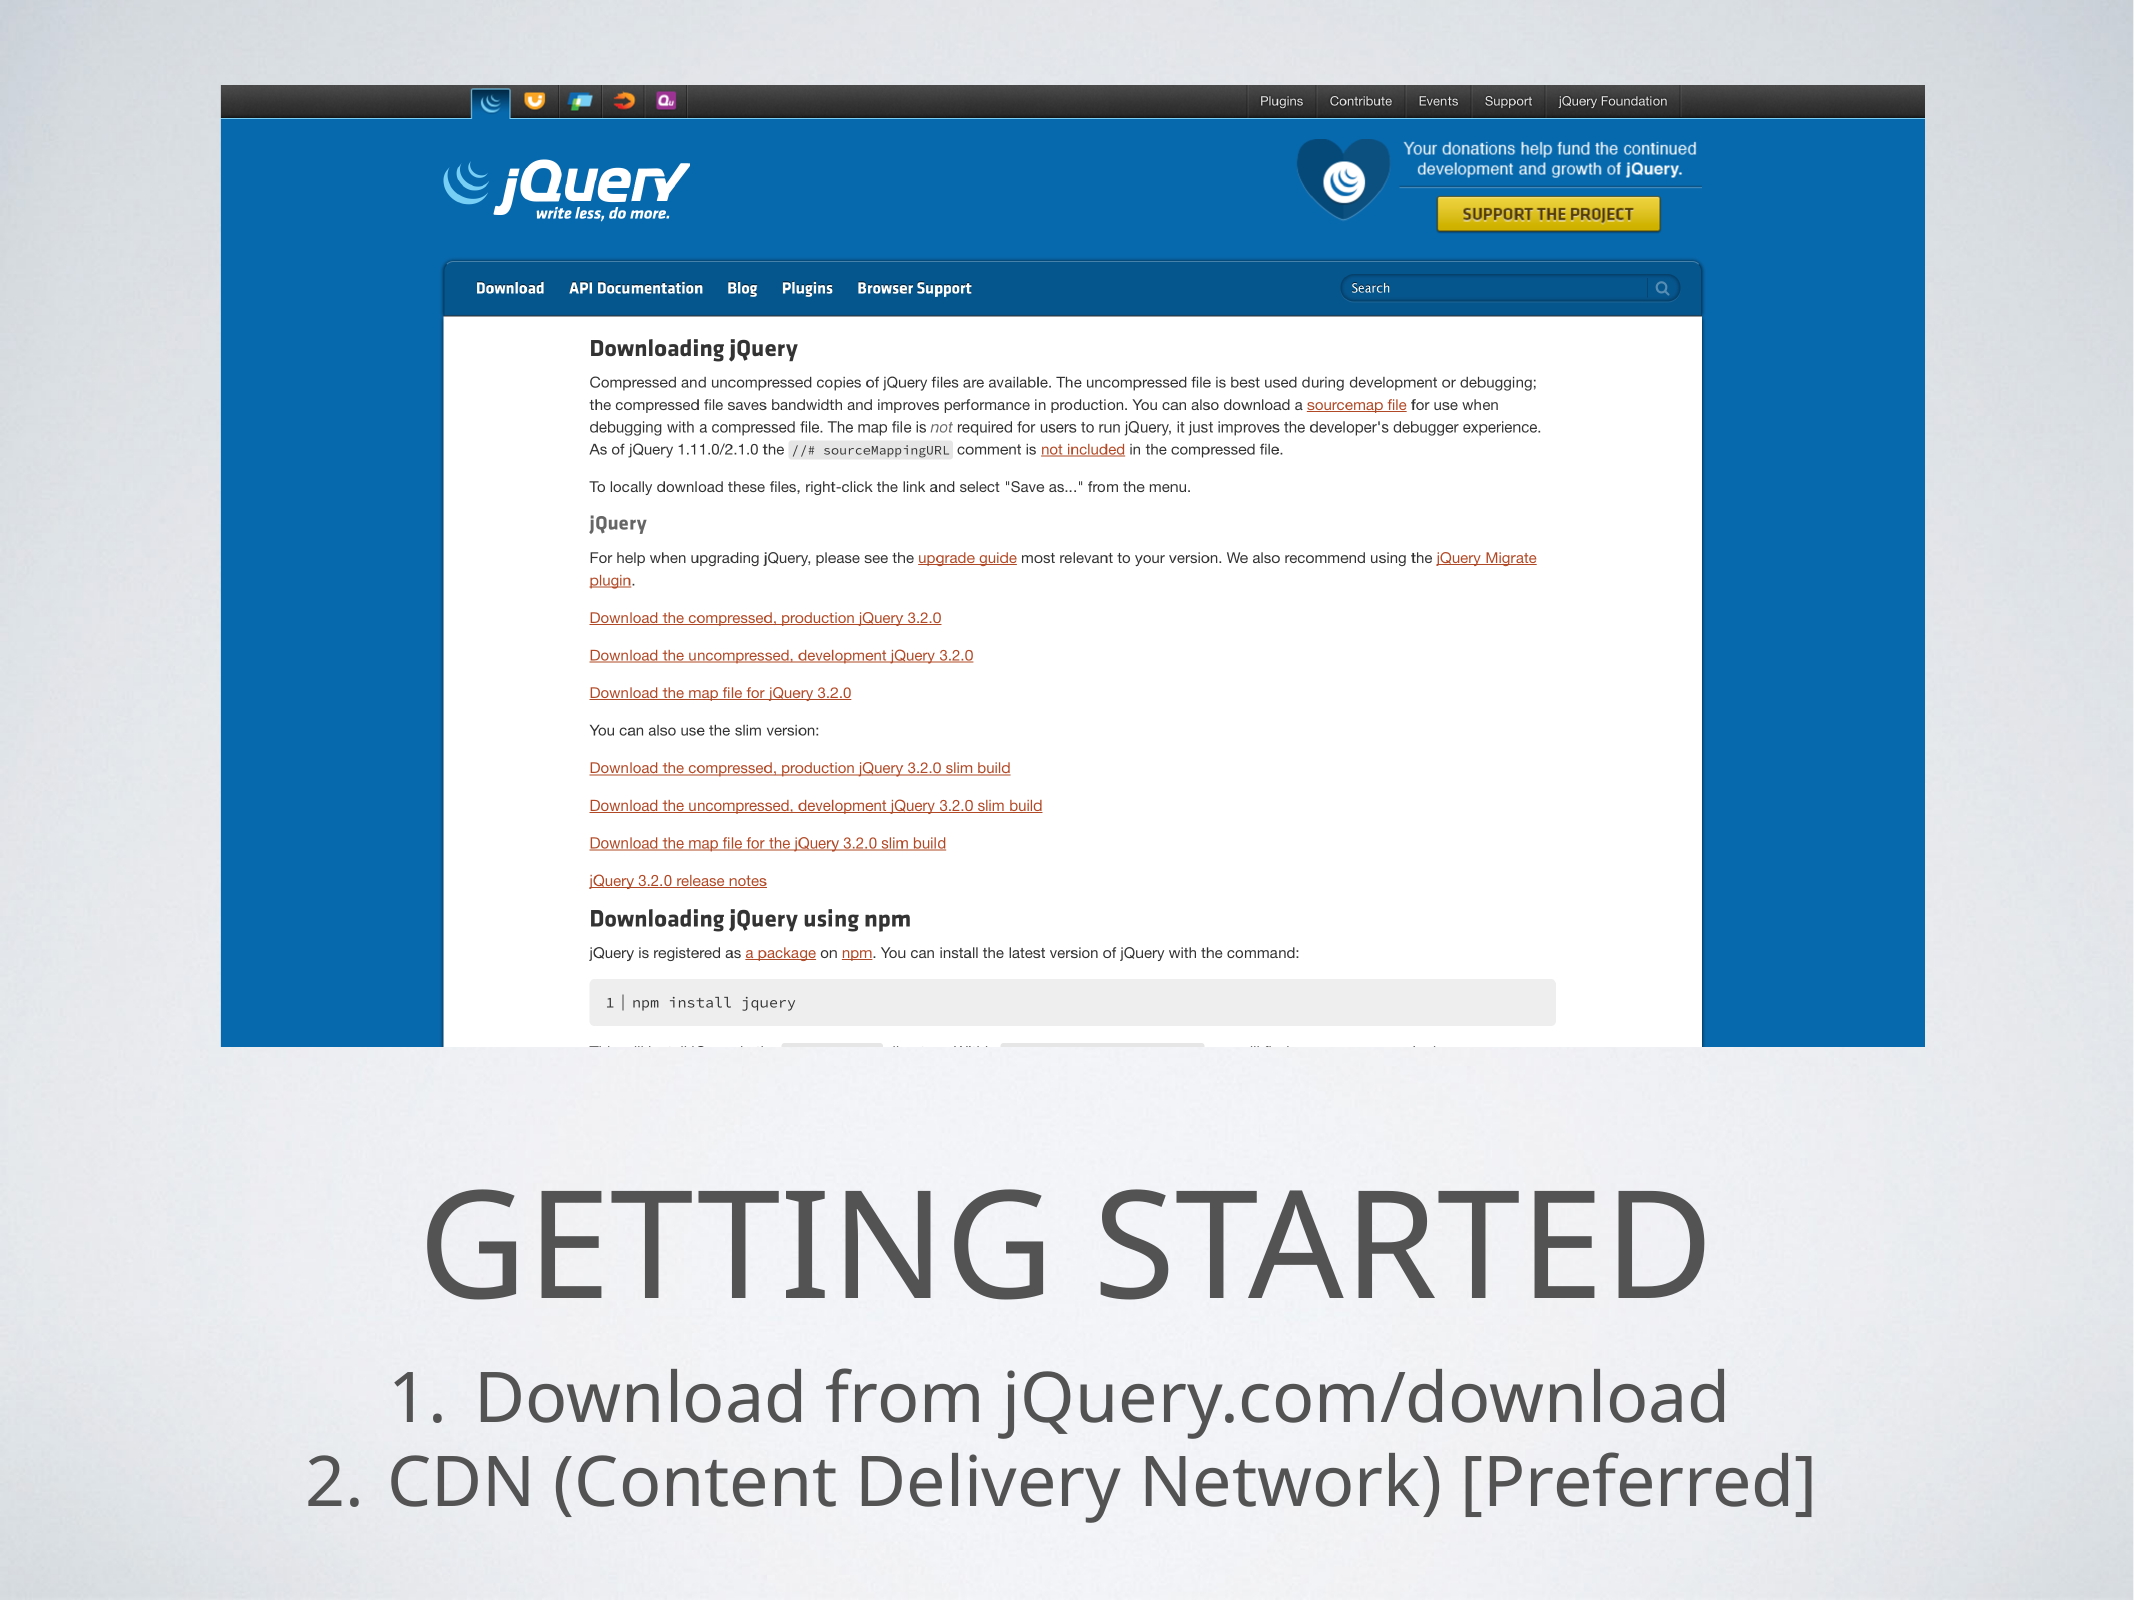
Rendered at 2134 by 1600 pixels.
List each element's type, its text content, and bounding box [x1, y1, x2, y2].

list Download from jQuery.com/download CDN (Content Delivery Network) [Preferred] [207, 1343, 1926, 1530]
picture [0, 0, 2134, 1600]
title Getting started [207, 1132, 1926, 1343]
